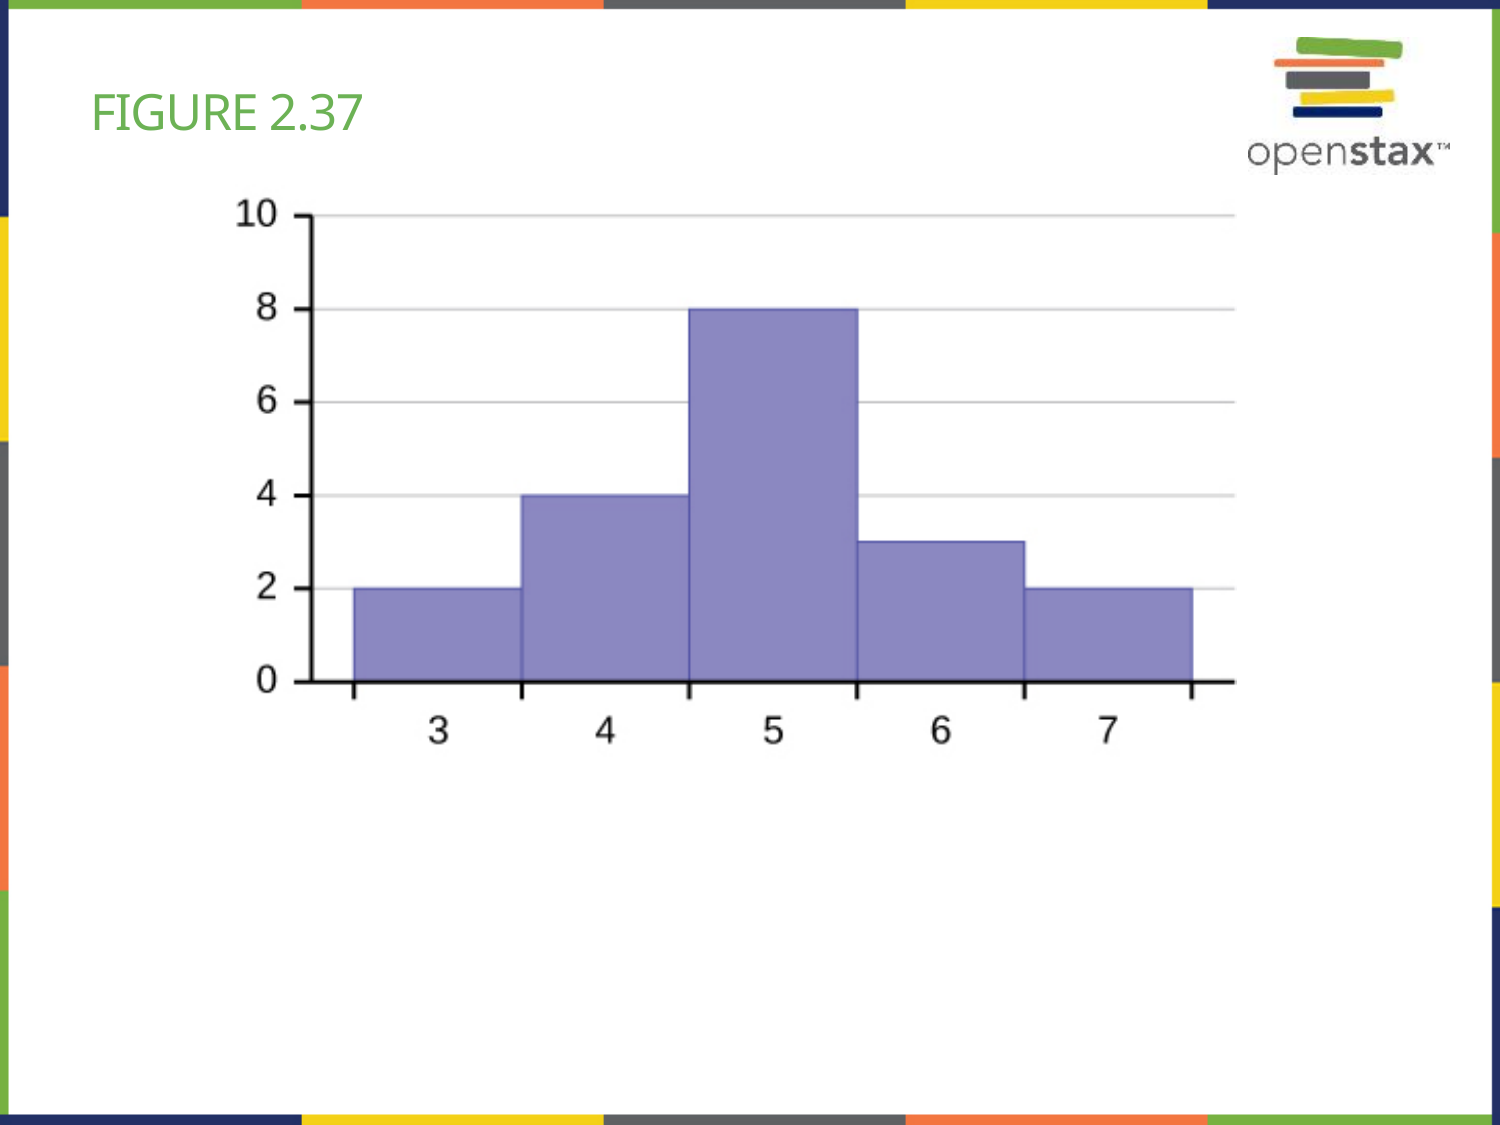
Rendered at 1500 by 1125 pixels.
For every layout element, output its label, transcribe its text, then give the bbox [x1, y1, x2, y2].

picture [0, 0, 1500, 1125]
title Figure 2.37 [75, 39, 1246, 148]
